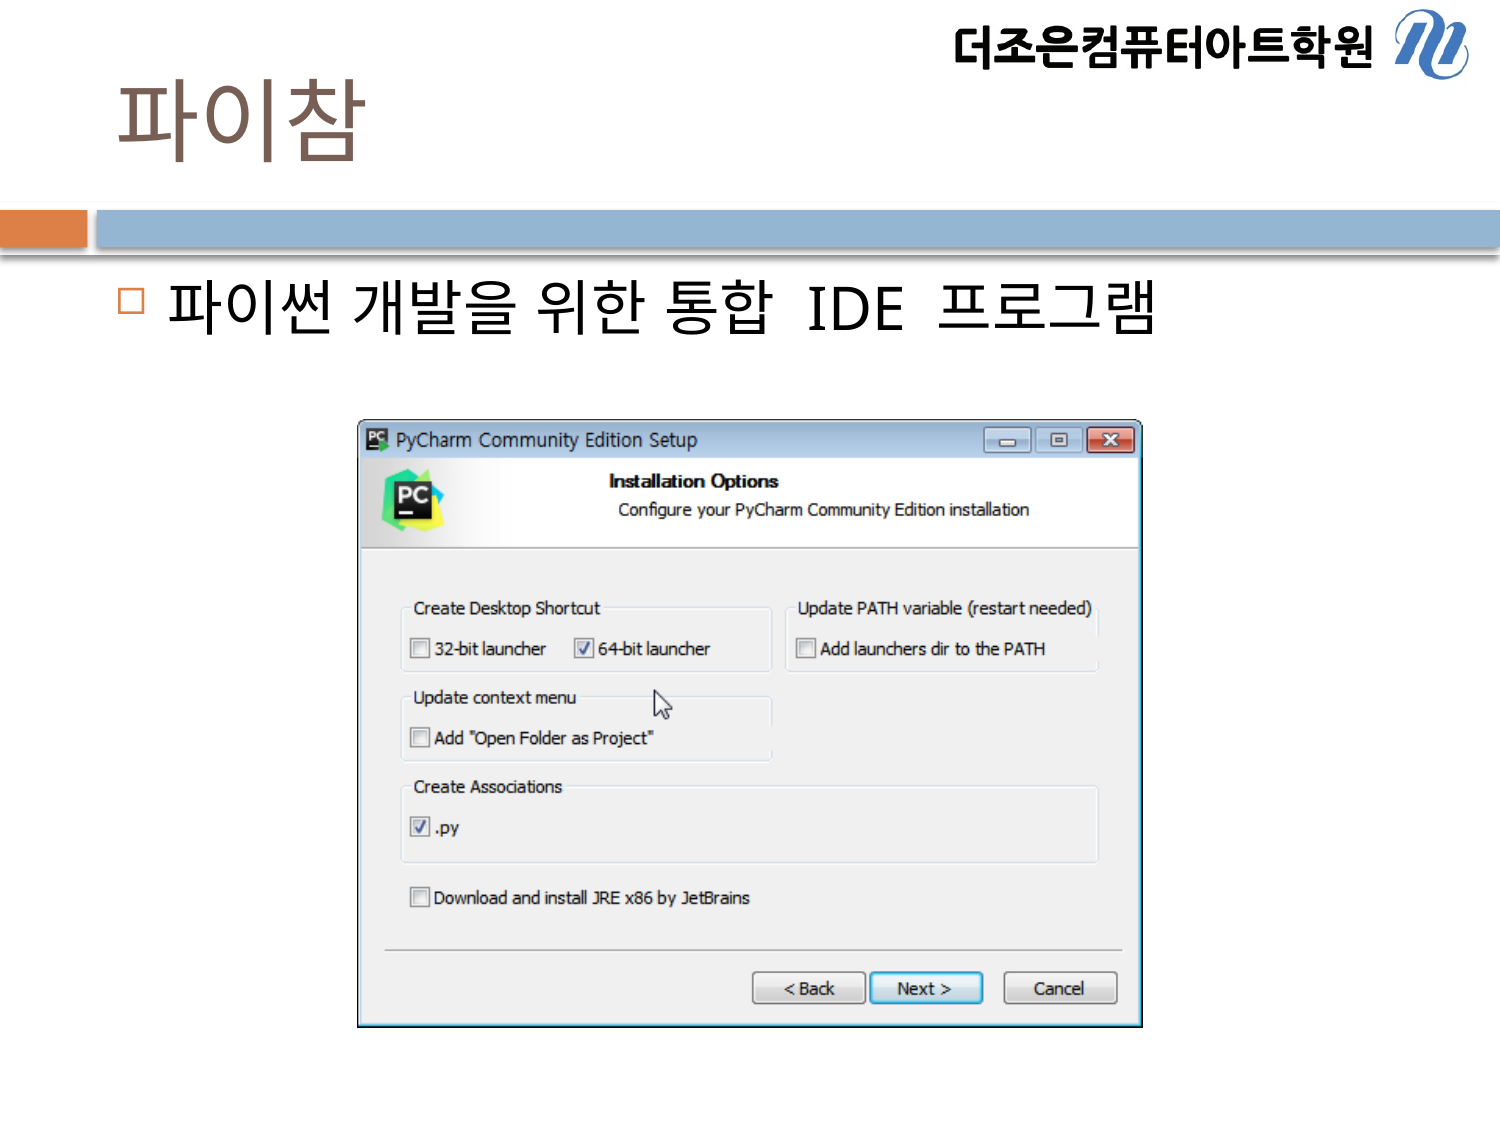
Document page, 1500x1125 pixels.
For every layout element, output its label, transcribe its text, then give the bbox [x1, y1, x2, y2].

picture [930, 0, 1491, 88]
title 파이참 [100, 37, 1438, 200]
picture [356, 419, 1144, 1028]
list 파이썬 개발을 위한 통합 IDE 프로그램 [100, 262, 1438, 1000]
